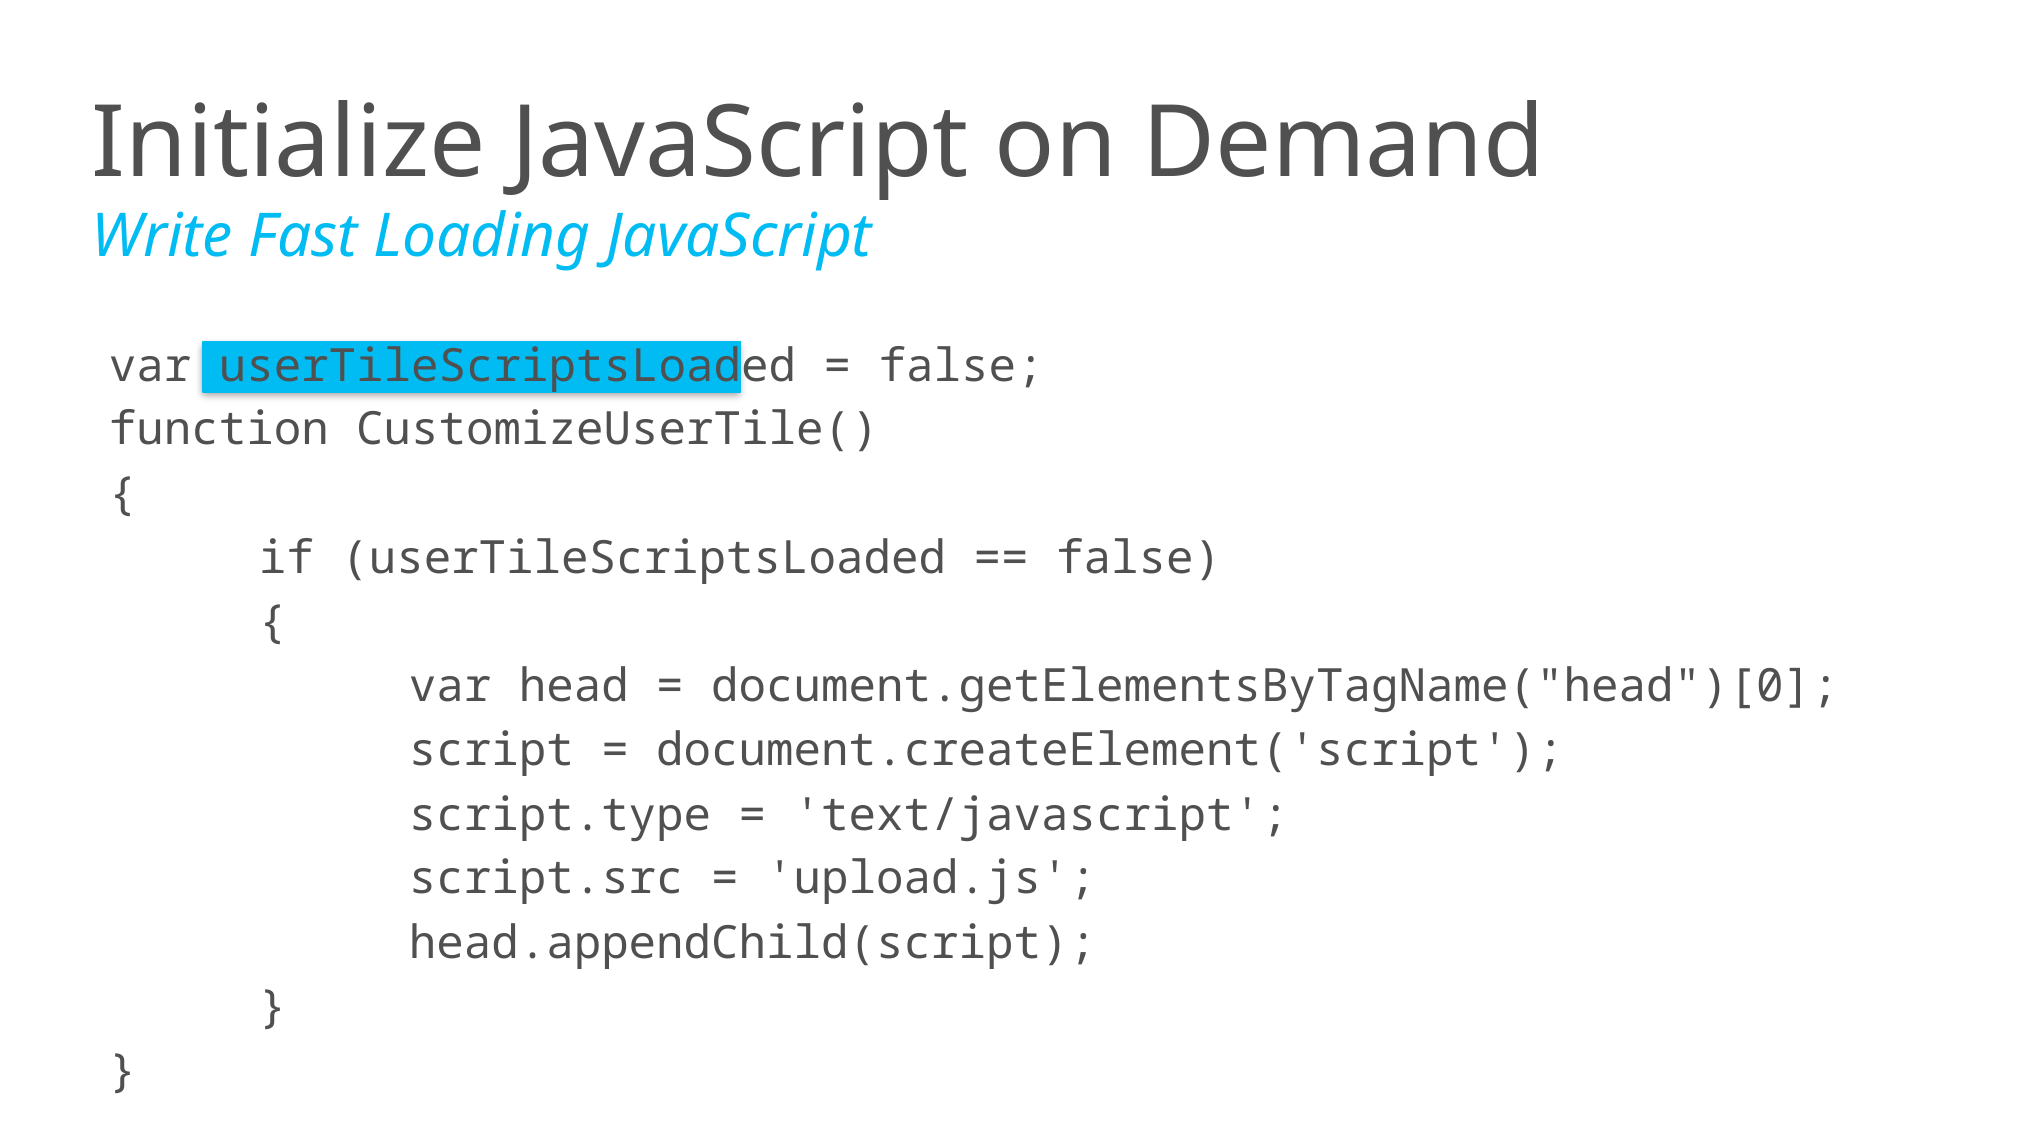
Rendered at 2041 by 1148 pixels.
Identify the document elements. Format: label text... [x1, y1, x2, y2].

text_box Initialize JavaScript on Demand Write Fast Loading JavaScript [91, 76, 1928, 198]
text_box var userTileScriptsLoaded = false; function CustomizeUserTile() { if (userTileScriptsLoaded == false) { var head = document.getElementsByTagName("head")[0]; script = document.createElement('script'); script.type = 'text/javascript'; script.src = 'upload.js'; head.appendChild(script); } } [78, 311, 2041, 1115]
